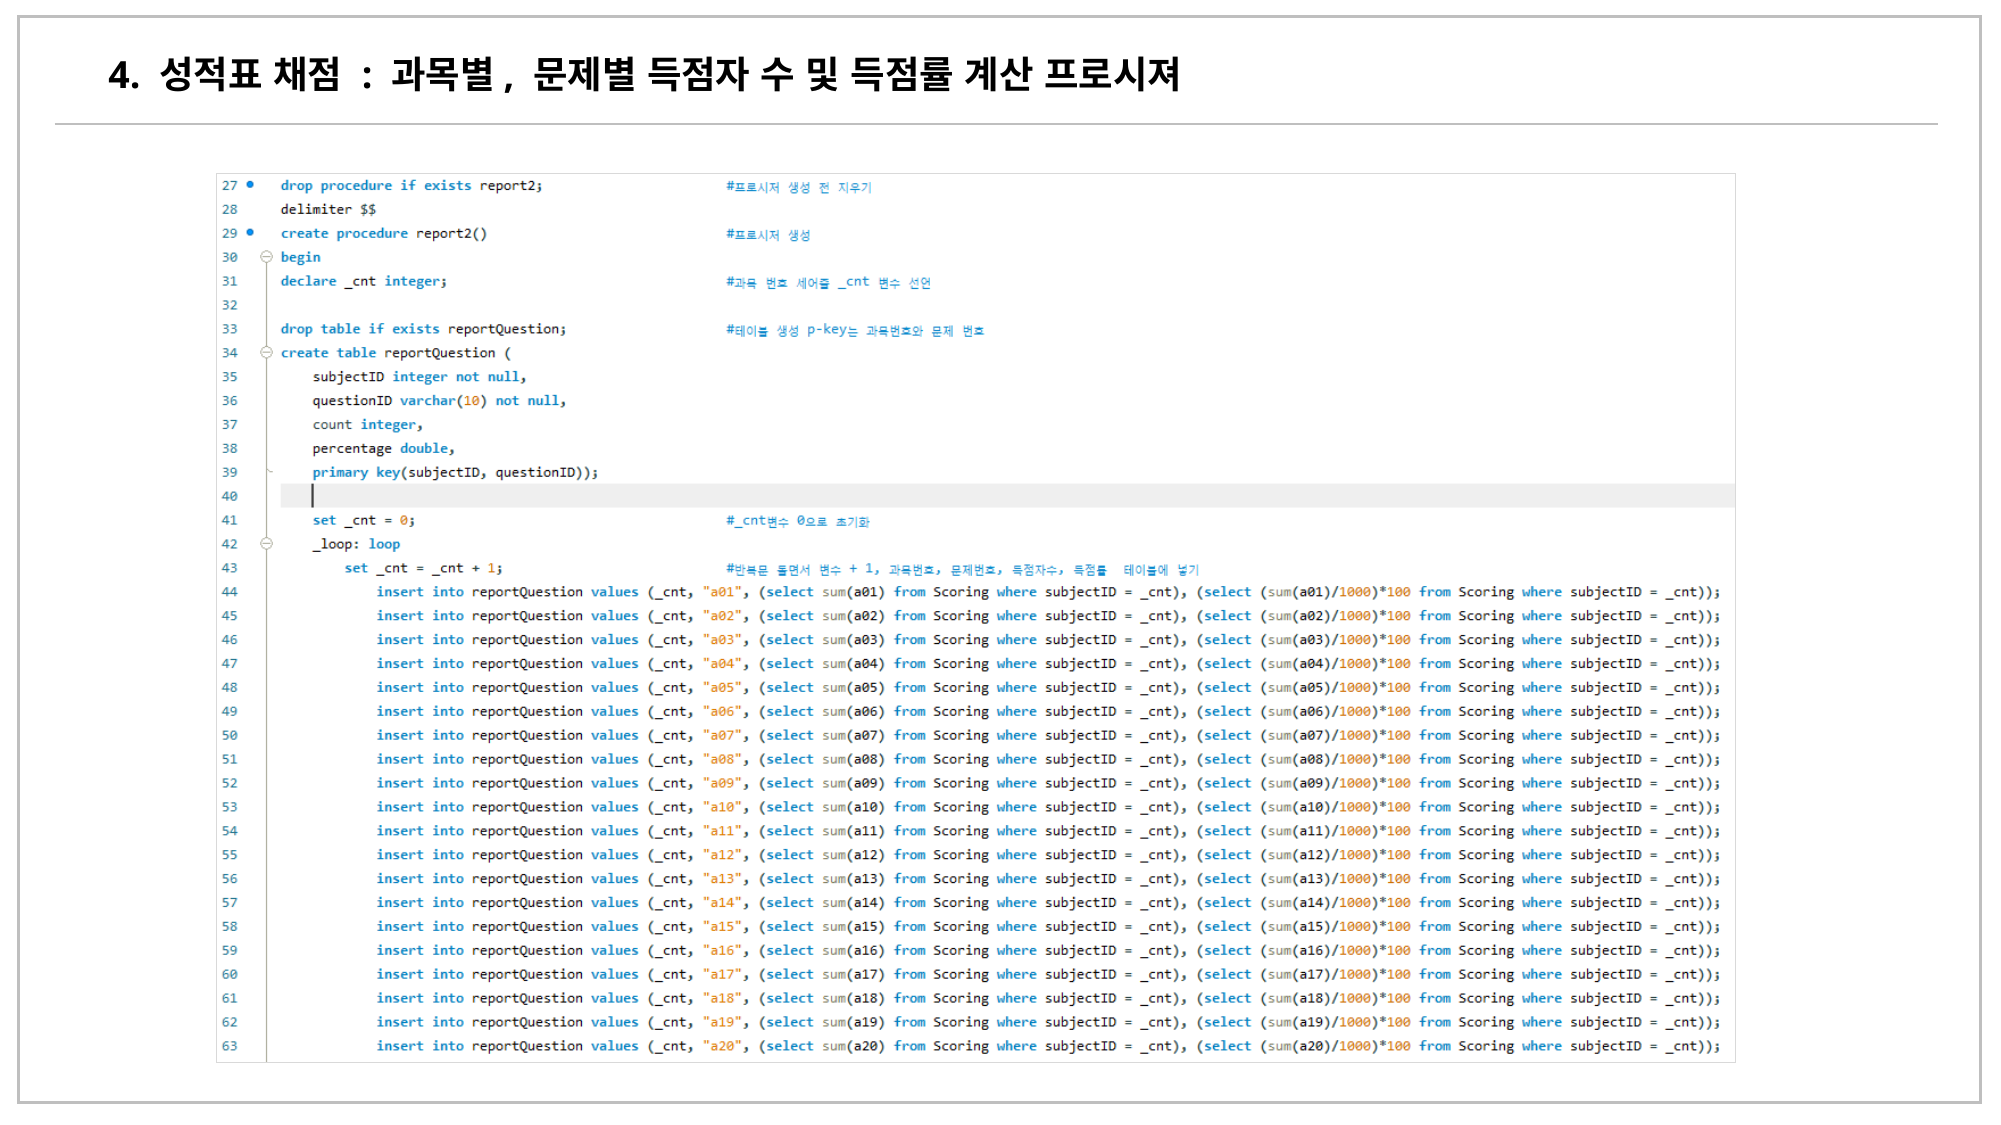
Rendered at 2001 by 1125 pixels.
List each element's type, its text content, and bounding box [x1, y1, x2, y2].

text_box 4. 성적표 채점 : 과목별, 문제별 득점자 수 및 득점률 계산 프로시져 [93, 43, 1198, 104]
picture [216, 173, 1736, 1063]
